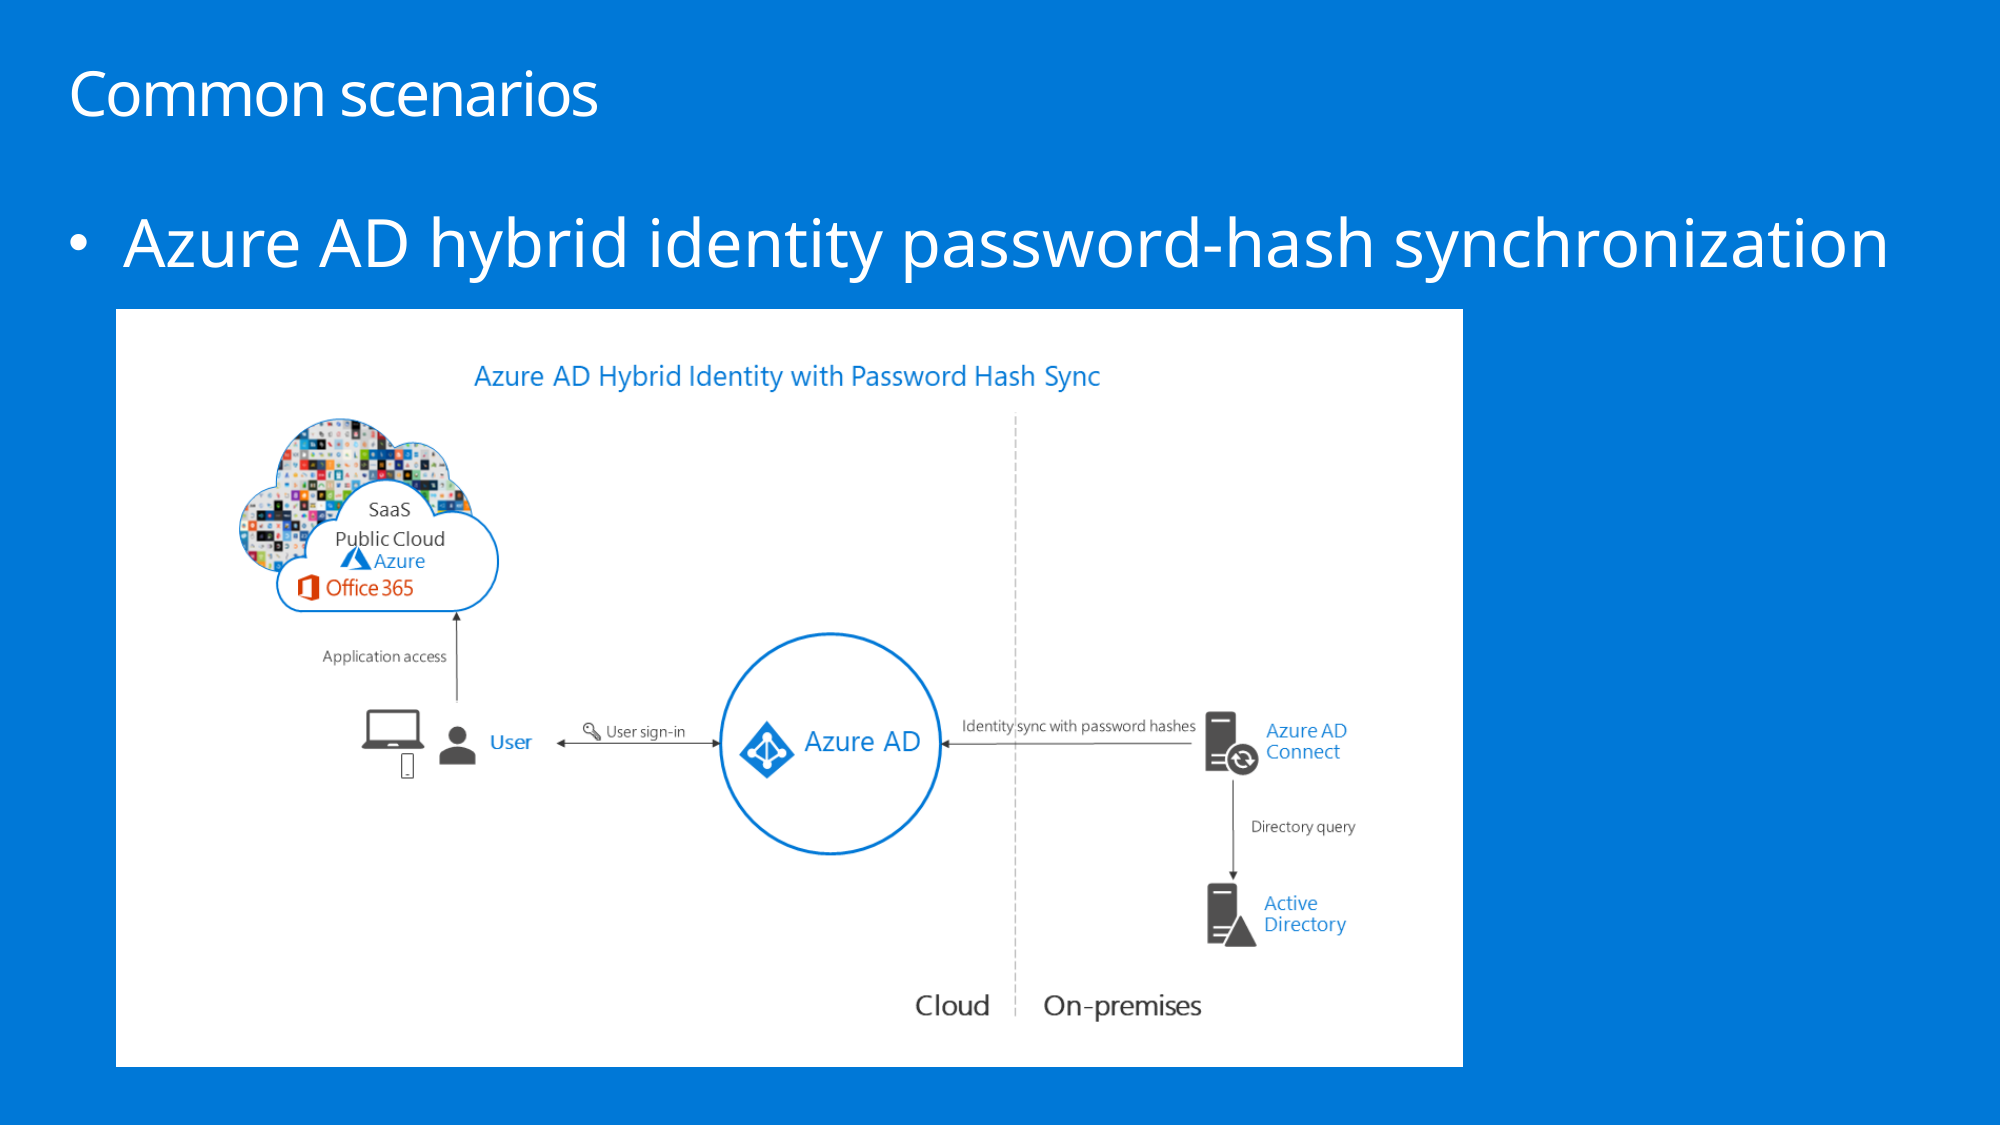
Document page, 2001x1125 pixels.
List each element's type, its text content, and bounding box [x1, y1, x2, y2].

picture [116, 309, 1463, 1068]
list Azure AD hybrid identity password-hash synchronization [44, 196, 1956, 532]
title Common scenarios [44, 47, 1957, 196]
